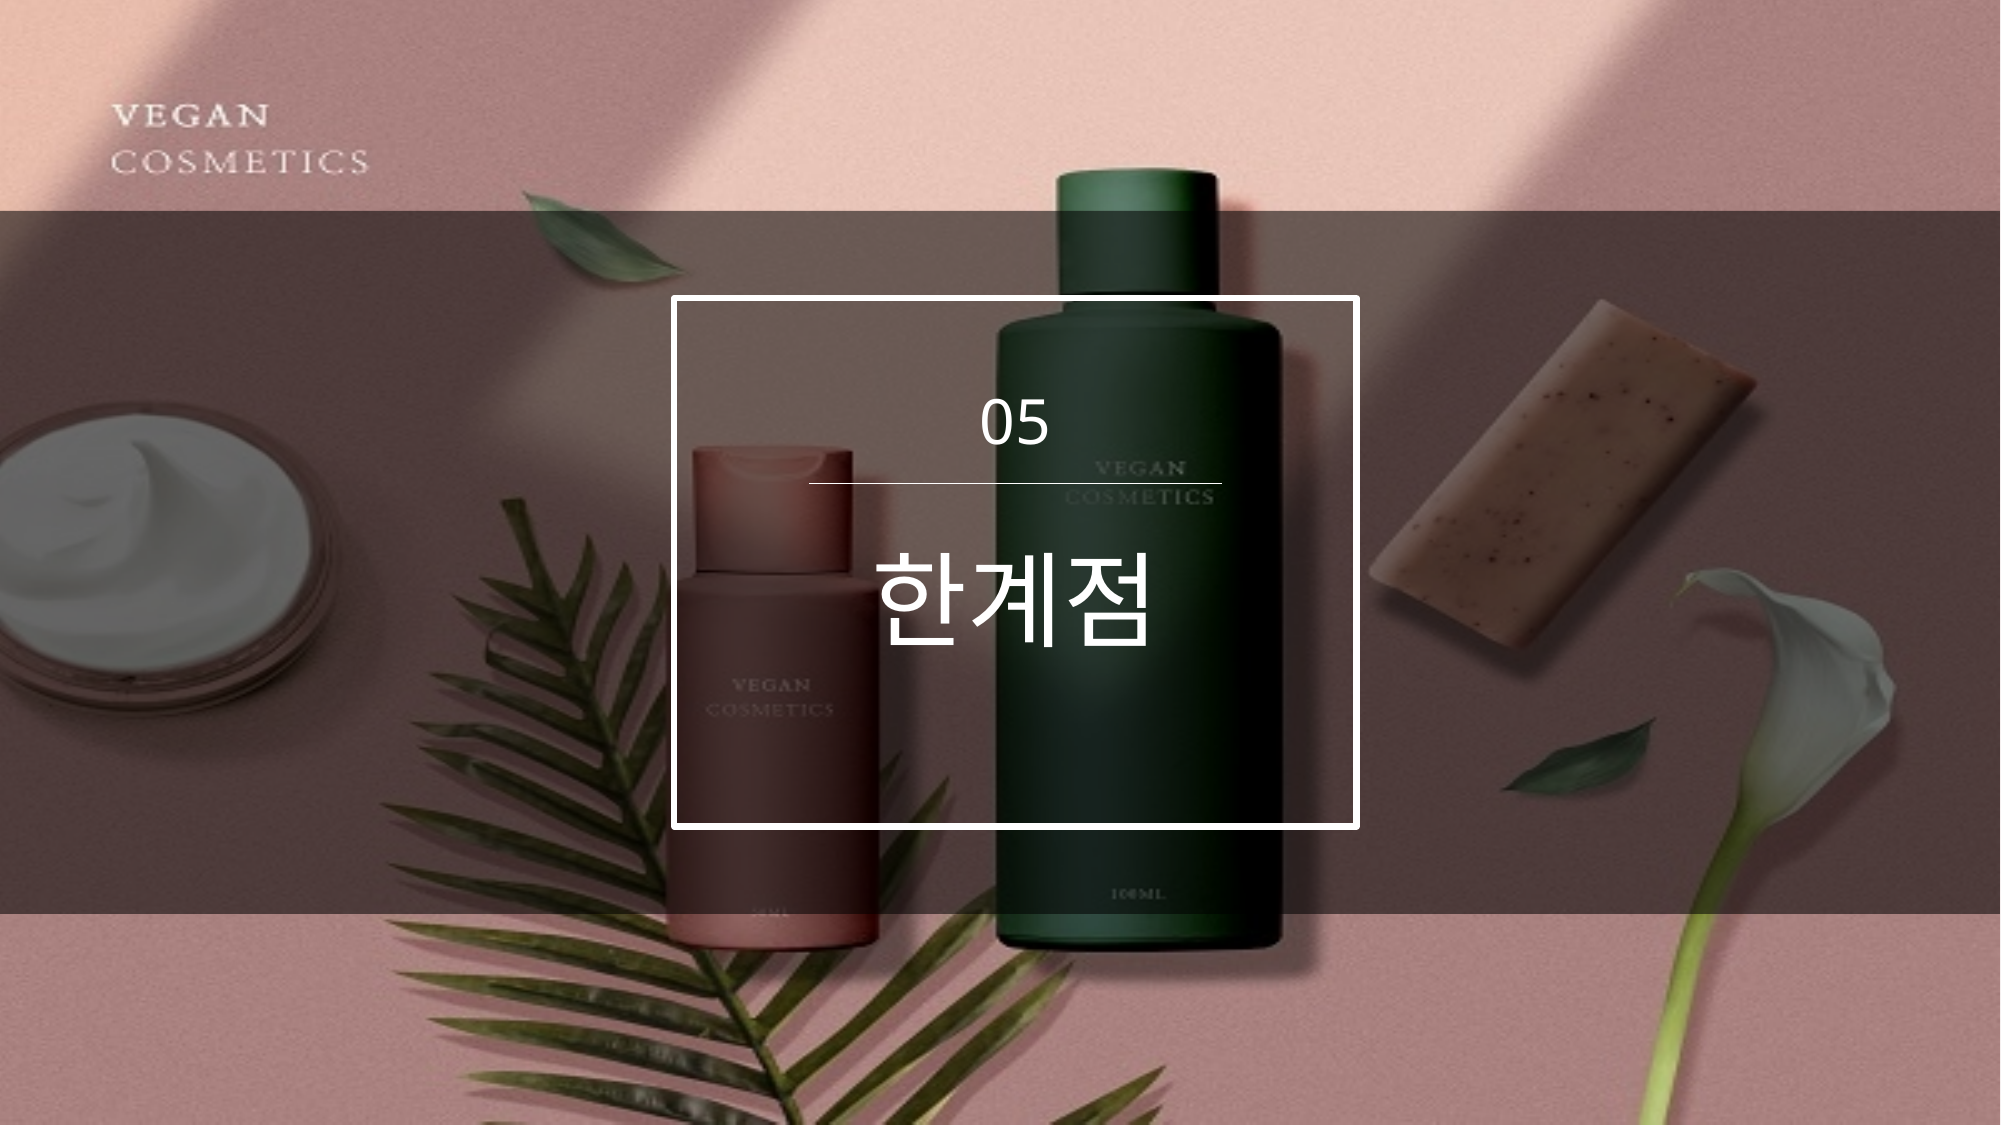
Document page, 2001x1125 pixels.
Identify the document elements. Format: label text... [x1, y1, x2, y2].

text_box [674, 298, 1357, 383]
picture [0, 0, 2001, 1125]
text_box [674, 743, 1357, 827]
text_box 한계점 [653, 584, 1378, 743]
text_box 05 [653, 383, 1378, 584]
text_box [0, 210, 2000, 915]
